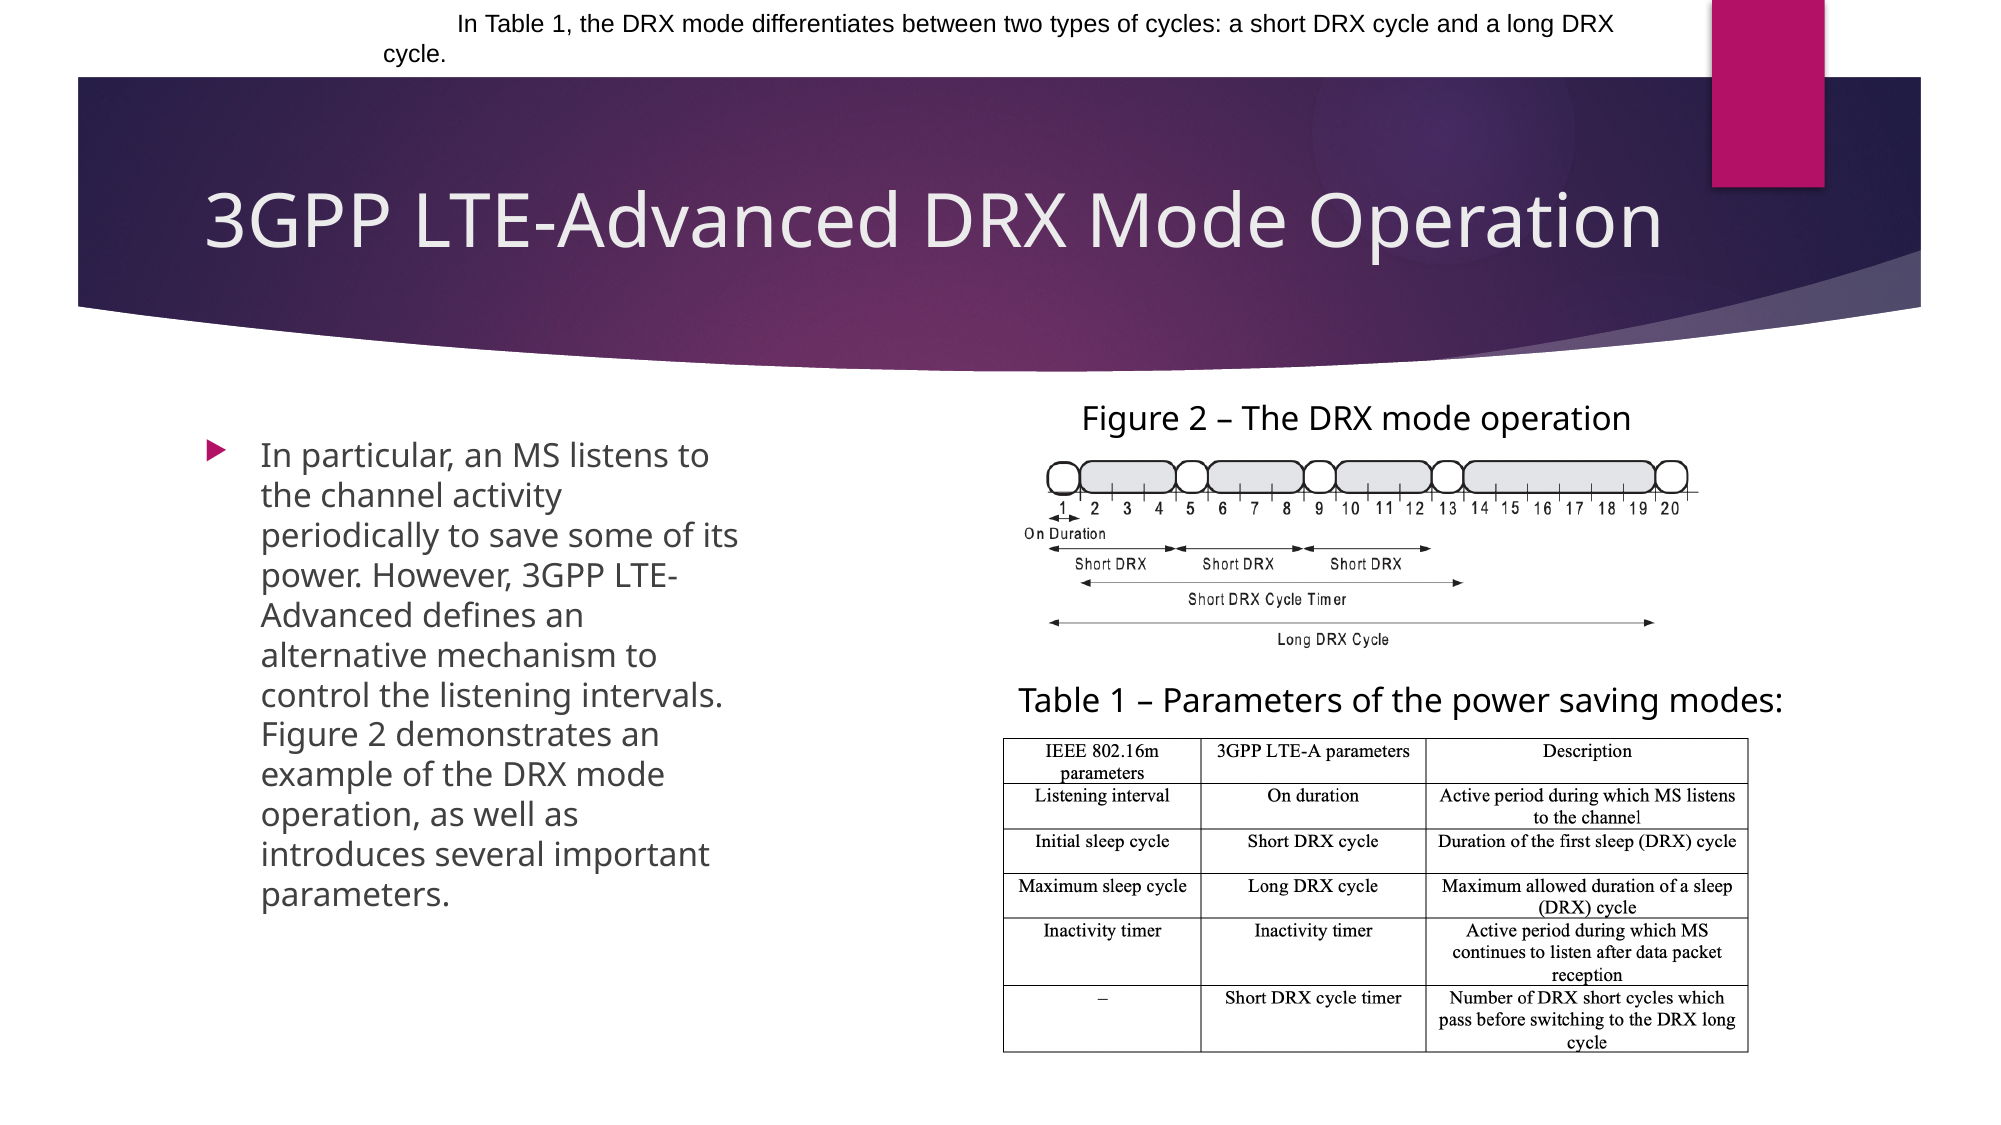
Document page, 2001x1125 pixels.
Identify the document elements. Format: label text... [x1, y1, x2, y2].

picture [999, 734, 1752, 1056]
text_box Table 1 – Parameters of the power saving modes: [1003, 672, 1809, 767]
list In particular, an MS listens to the channel activity periodically to save some of its power. However, 3GPP LTE-Advanced defines an alternative mechanism to control the listening intervals. Figure 2 demonstrates an example of the DRX mode operation, as well as introduces several important parameters. [189, 427, 764, 988]
text_box In Table 1, the DRX mode differentiates between two types of cycles: a short DRX cycle and a long DRX cycle. [368, 15, 1632, 60]
picture [999, 437, 1724, 688]
text_box Figure 2 – The DRX mode operation [1066, 390, 1657, 436]
title 3GPP LTE-Advanced DRX Mode Operation [189, 159, 1814, 276]
